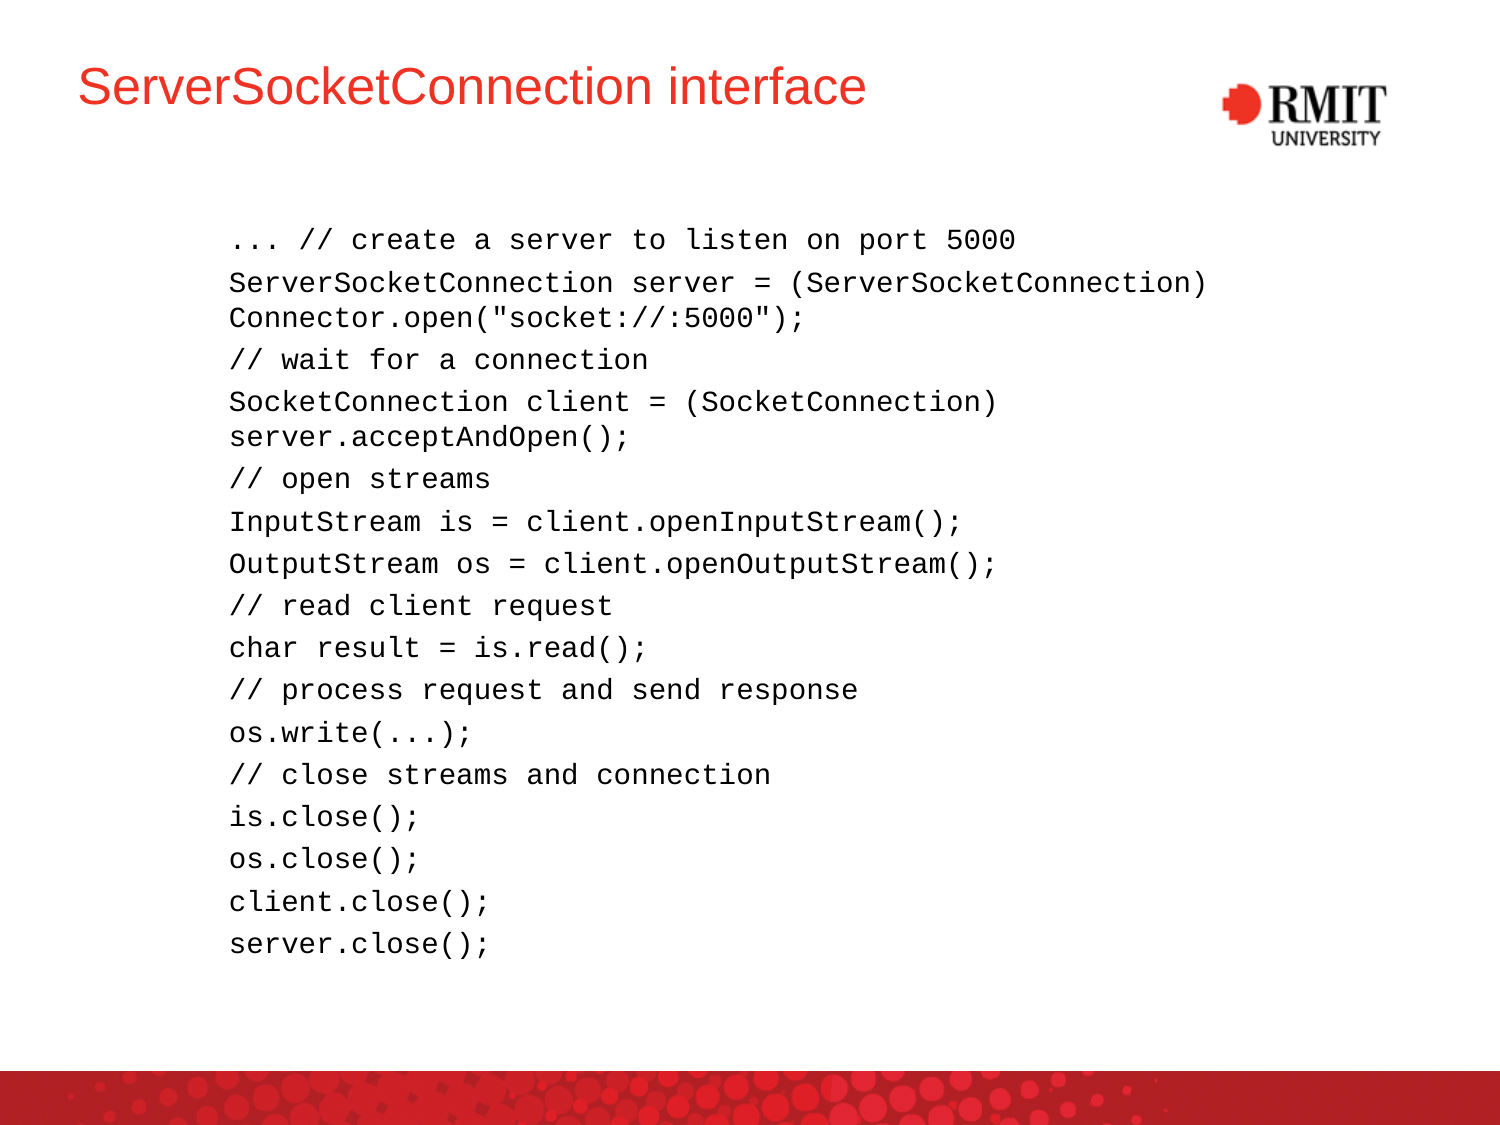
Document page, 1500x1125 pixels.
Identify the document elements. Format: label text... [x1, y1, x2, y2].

title ServerSocketConnection interface [62, 45, 1413, 197]
list ... // create a server to listen on port 5000 ServerSocketConnection server = (ServerSocketConnection) Connector.open("socket://:5000"); // wait for a connection SocketConnection client = (SocketConnection) server.acceptAndOpen(); // open streams InputStream is = client.openInputStream(); OutputStream os = client.openOutputStream(); // read client request char result = is.read(); // process request and send response os.write(...); // close streams and connection is.close(); os.close(); client.close(); server.close(); [62, 213, 1413, 1012]
picture [0, 1071, 1500, 1125]
